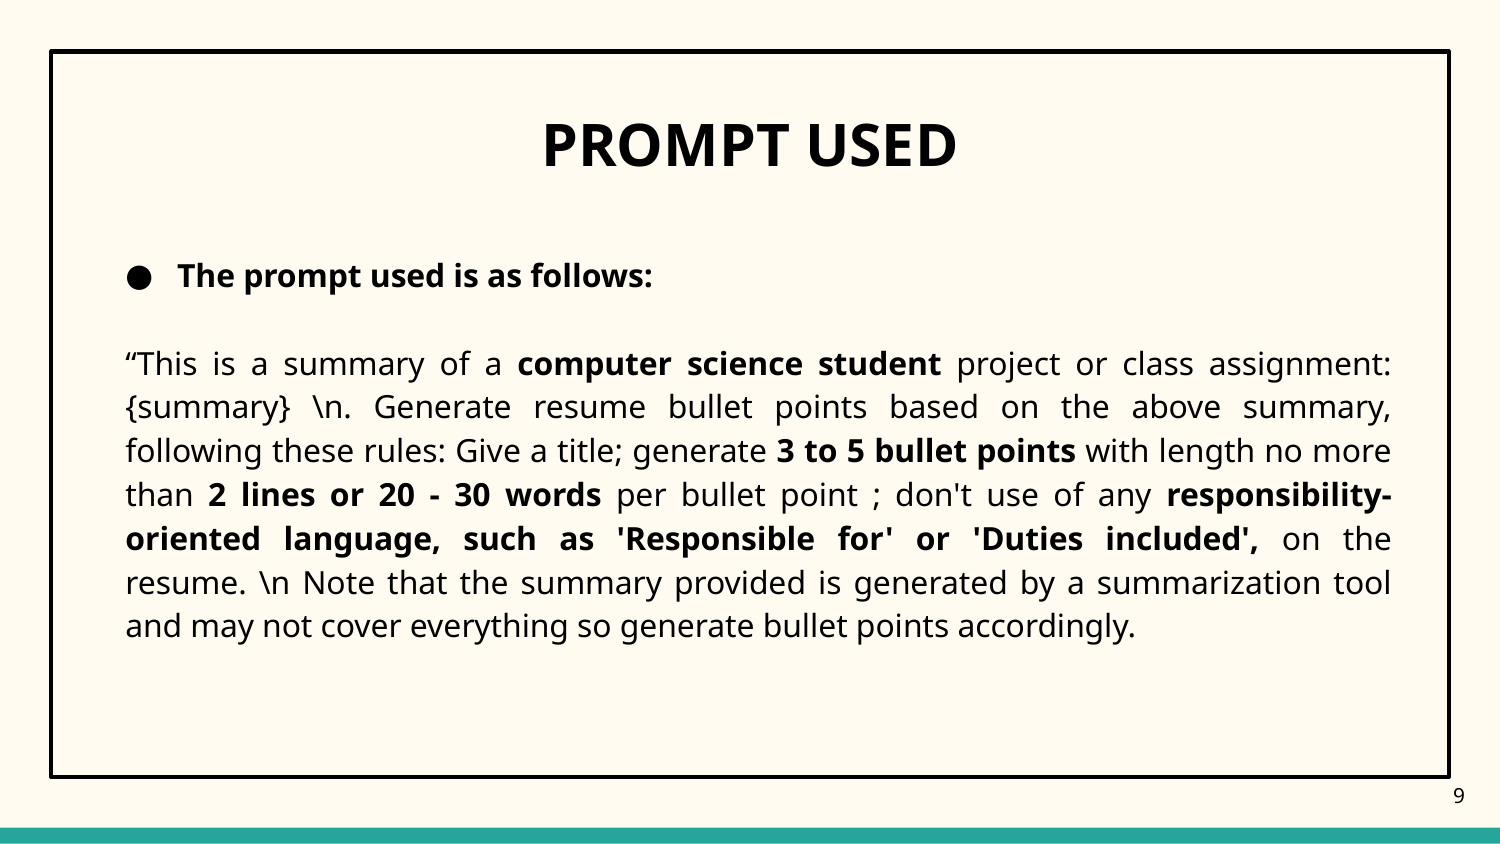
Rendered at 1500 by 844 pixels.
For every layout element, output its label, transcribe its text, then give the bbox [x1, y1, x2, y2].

slide_number 9 [1389, 764, 1480, 830]
text_box [49, 49, 1451, 779]
